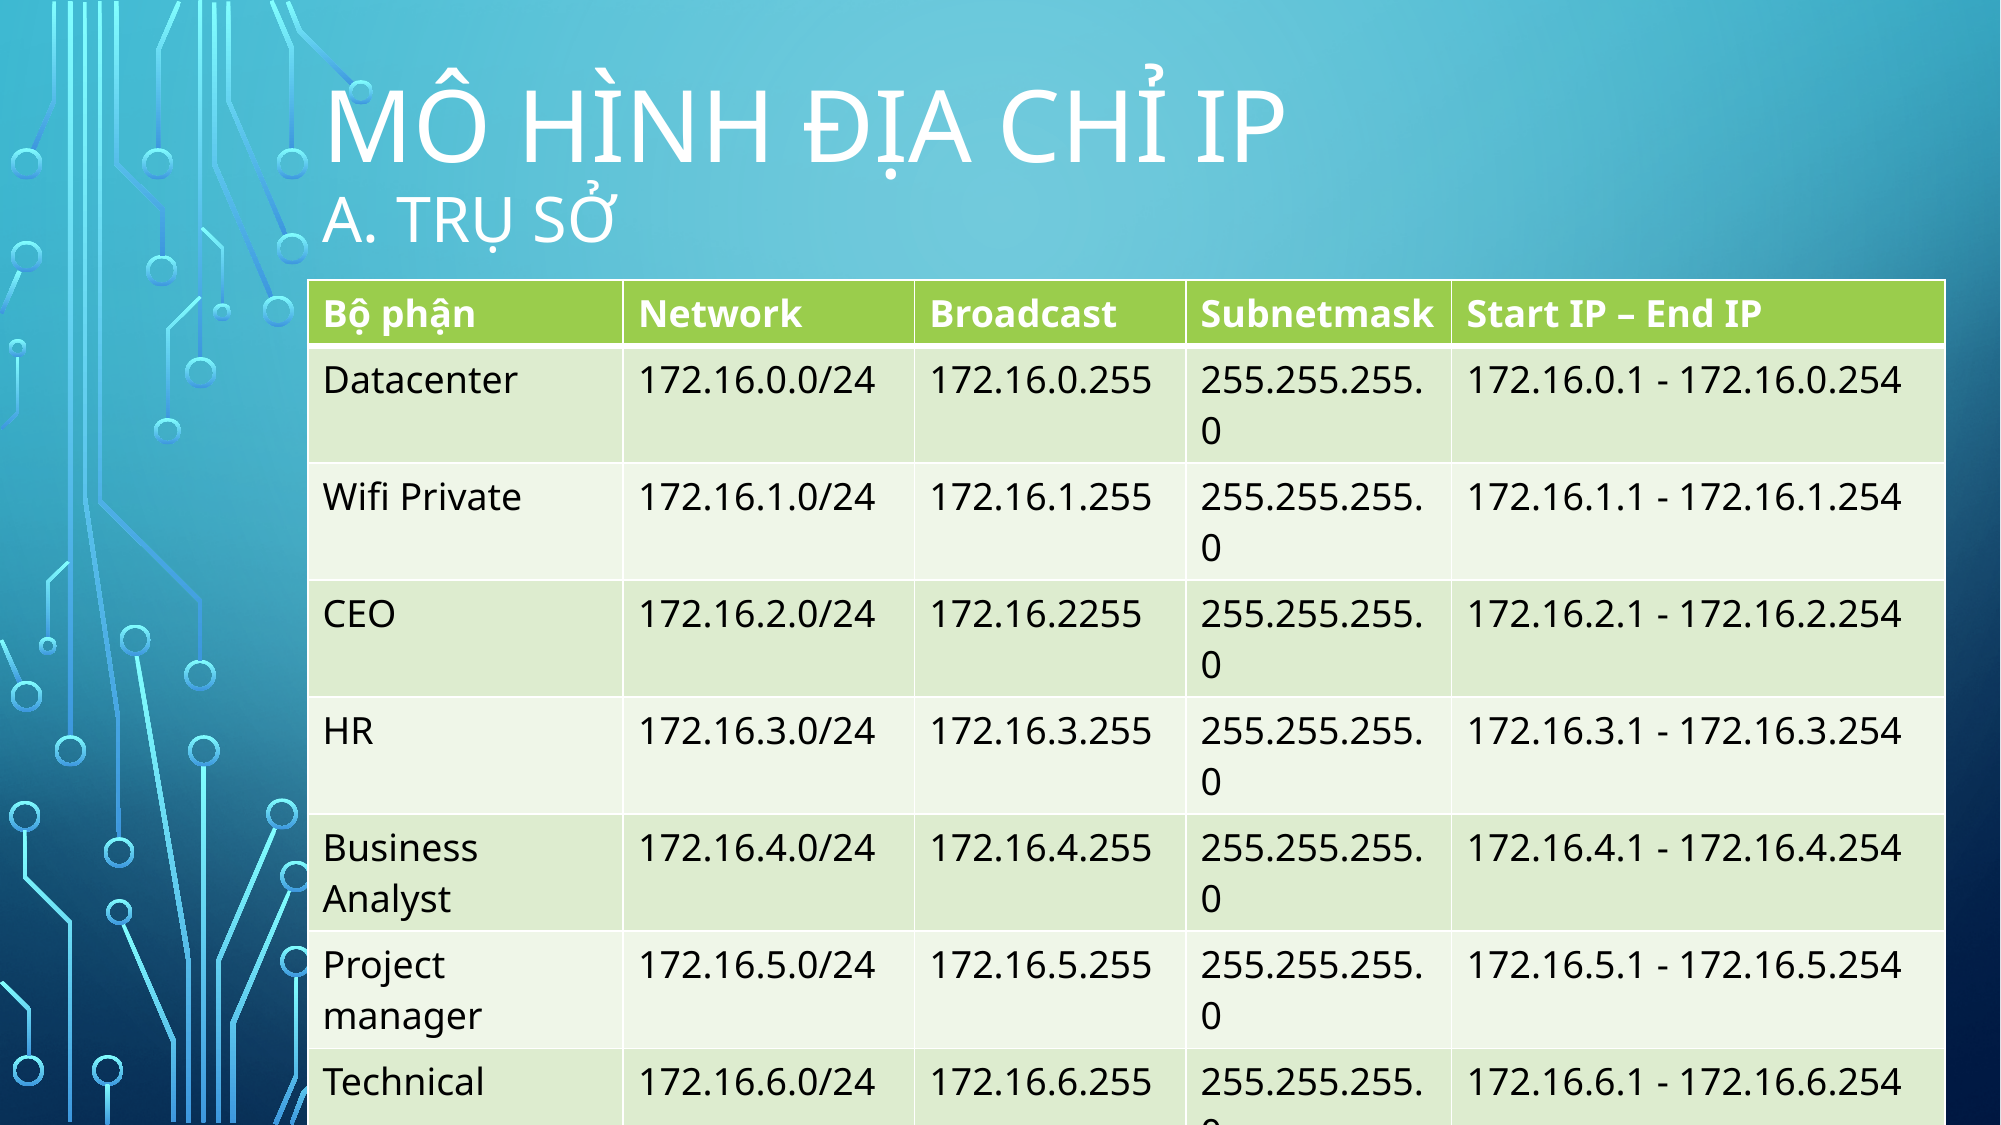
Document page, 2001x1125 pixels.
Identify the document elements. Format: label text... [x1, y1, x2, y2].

text_box a. trụ sở [307, 180, 1750, 264]
table_cell 172.16.3.1 - 172.16.3.254 [1452, 698, 1944, 813]
table_cell 172.16.1.1 - 172.16.1.254 [1452, 464, 1944, 579]
table_cell 172.16.1.0/24 [624, 464, 914, 579]
table_cell 172.16.4.255 [915, 815, 1185, 930]
table_cell 172.16.3.0/24 [624, 698, 914, 813]
table_cell Project manager [309, 932, 622, 1048]
table_cell 172.16.5.0/24 [624, 932, 914, 1048]
table_cell 255.255.255.0 [1187, 1049, 1451, 1125]
table_cell 172.16.4.1 - 172.16.4.254 [1452, 815, 1944, 930]
table_cell 172.16.3.255 [915, 698, 1185, 813]
title Mô hình địa chỉ ip [307, 56, 1750, 180]
table_cell 255.255.255.0 [1187, 698, 1451, 813]
table_cell Datacenter [309, 349, 622, 462]
table_cell 172.16.5.255 [915, 932, 1185, 1048]
table_cell 255.255.255.0 [1187, 349, 1451, 462]
table_cell 172.16.0.0/24 [624, 349, 914, 462]
table_cell 255.255.255.0 [1187, 932, 1451, 1048]
table_cell Wifi Private [309, 464, 622, 579]
table_cell HR [309, 698, 622, 813]
table_cell 172.16.2255 [915, 581, 1185, 696]
table_header Bộ phận [309, 281, 622, 343]
table_cell 172.16.0.1 - 172.16.0.254 [1452, 349, 1944, 462]
table_cell Technical manager [309, 1049, 622, 1125]
table_header Broadcast [915, 281, 1185, 343]
table_cell 172.16.6.255 [915, 1049, 1185, 1125]
table_cell 255.255.255.0 [1187, 815, 1451, 930]
table_cell 172.16.2.0/24 [624, 581, 914, 696]
table_header Start IP – End IP [1452, 281, 1944, 343]
table_header Subnetmask [1187, 281, 1451, 343]
table_cell CEO [309, 581, 622, 696]
table_cell 172.16.2.1 - 172.16.2.254 [1452, 581, 1944, 696]
table_cell 172.16.4.0/24 [624, 815, 914, 930]
table_header Network [624, 281, 914, 343]
table_cell 172.16.1.255 [915, 464, 1185, 579]
table_cell 172.16.0.255 [915, 349, 1185, 462]
table_cell 255.255.255.0 [1187, 581, 1451, 696]
table_cell 172.16.6.0/24 [624, 1049, 914, 1125]
table_cell 172.16.5.1 - 172.16.5.254 [1452, 932, 1944, 1048]
table_cell 255.255.255.0 [1187, 464, 1451, 579]
table_cell Business Analyst [309, 815, 622, 930]
table_cell 172.16.6.1 - 172.16.6.254 [1452, 1049, 1944, 1125]
